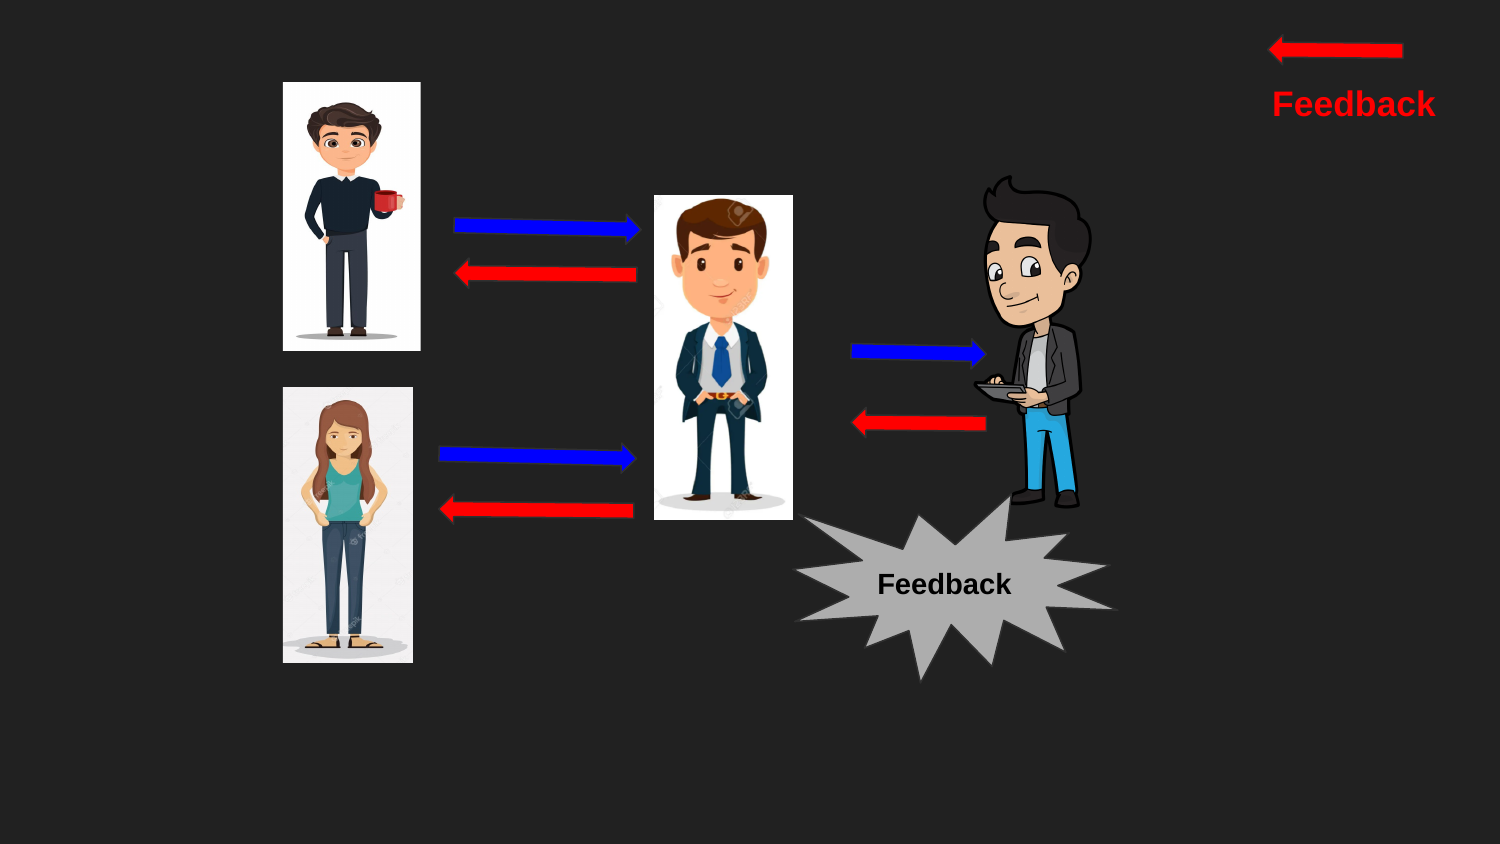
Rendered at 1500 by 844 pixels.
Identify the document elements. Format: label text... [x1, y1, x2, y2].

text_box Feedback [792, 514, 1118, 683]
text_box Feedback [1256, 65, 1500, 139]
text_box [1267, 34, 1404, 65]
text_box [850, 407, 918, 438]
text_box [438, 443, 637, 474]
picture [653, 195, 793, 520]
picture [923, 161, 1181, 519]
text_box [850, 343, 918, 361]
text_box [438, 493, 634, 525]
picture [282, 82, 421, 351]
text_box [453, 214, 642, 245]
picture [282, 386, 414, 663]
text_box [453, 258, 638, 289]
